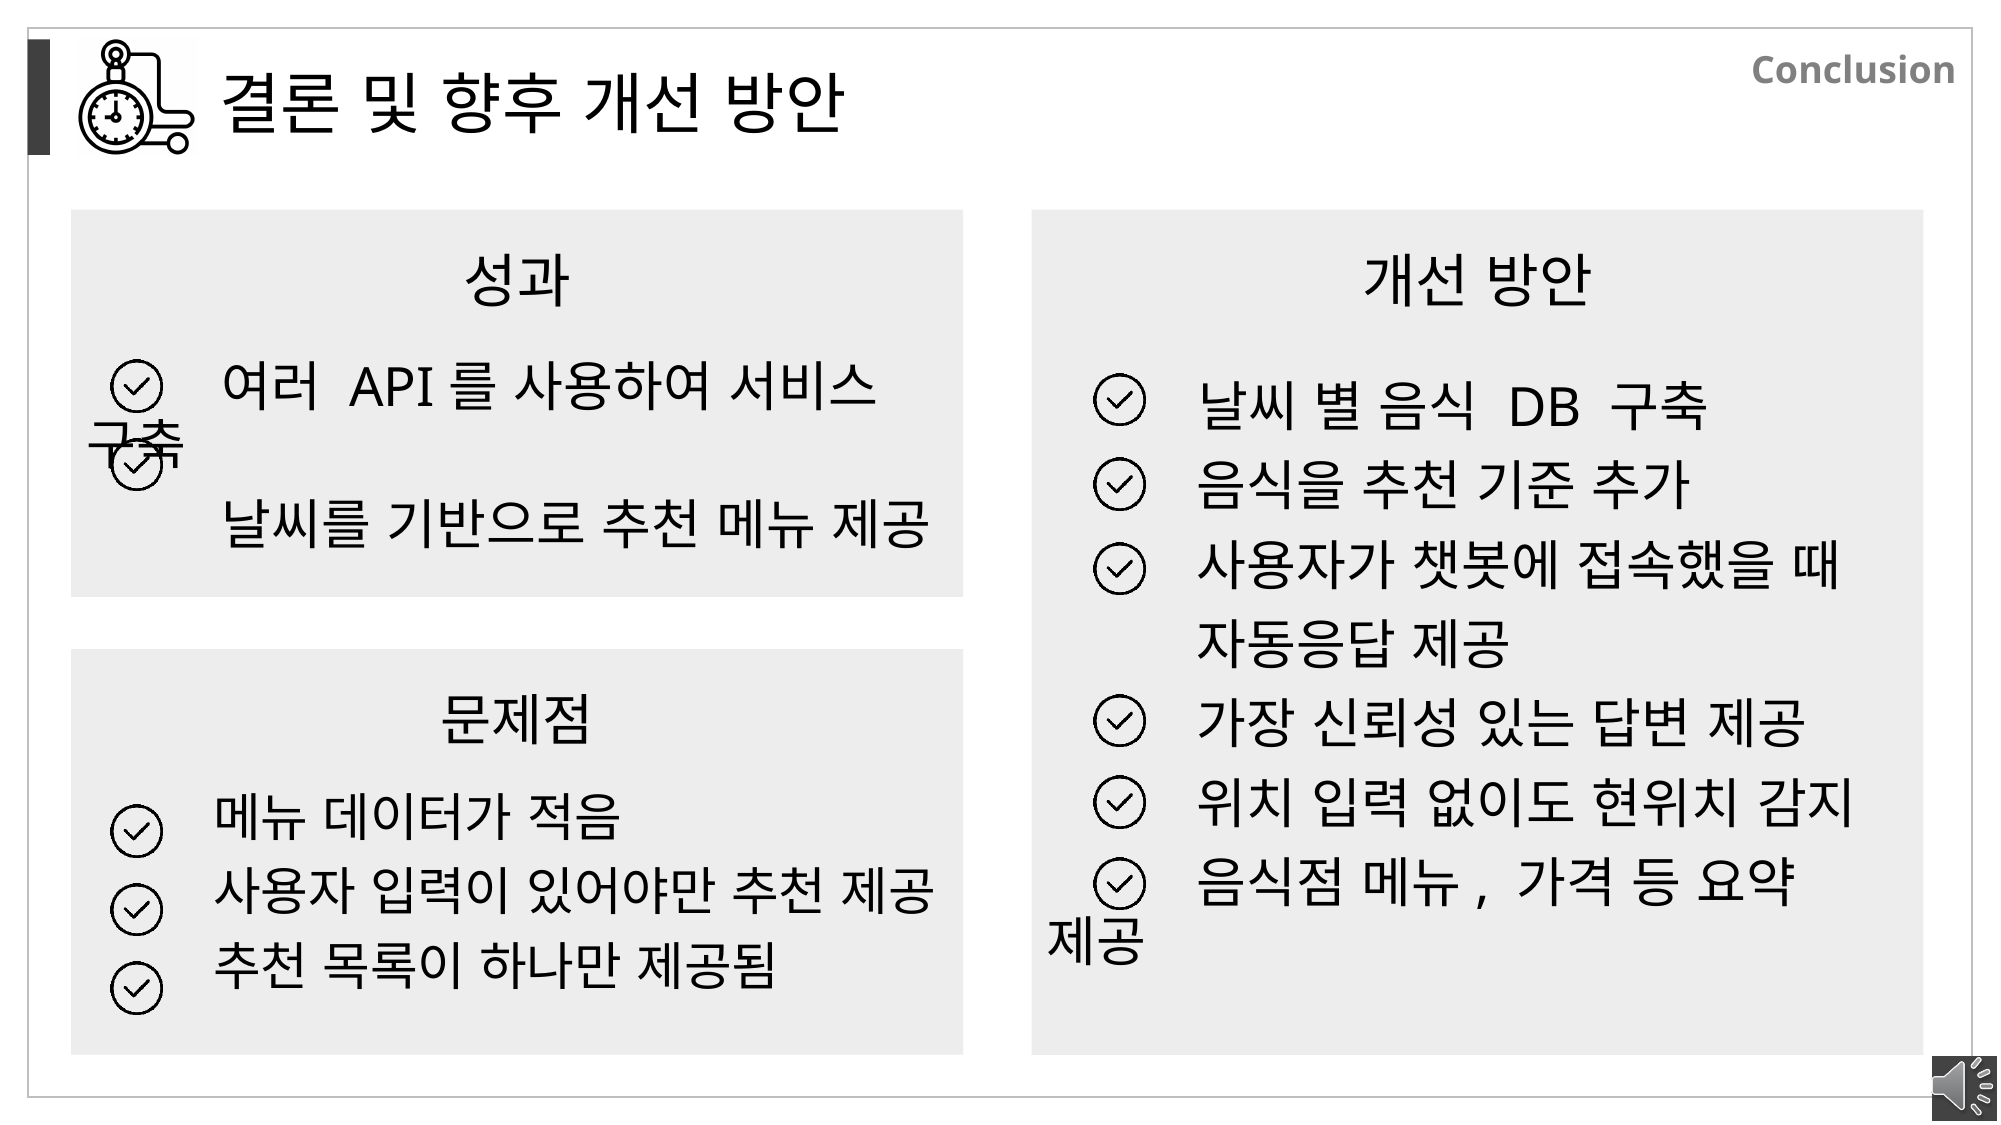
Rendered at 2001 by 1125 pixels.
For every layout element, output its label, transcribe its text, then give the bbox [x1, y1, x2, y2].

picture [1093, 856, 1146, 910]
text_box [27, 38, 51, 156]
picture [110, 359, 163, 413]
picture [110, 438, 163, 491]
picture [1093, 457, 1146, 511]
text_box 결론 및 향후 개선 방안 [204, 54, 863, 149]
picture [1093, 542, 1146, 596]
picture [1093, 775, 1146, 829]
picture [110, 804, 163, 858]
picture [1093, 373, 1146, 426]
picture [1093, 694, 1146, 747]
picture [110, 883, 163, 936]
text_box [27, 27, 1973, 1098]
text_box 문제점 메뉴 데이터가 적음 사용자 입력이 있어야만 추천 제공 추천 목록이 하나만 제공됨 [71, 685, 964, 1055]
picture [110, 961, 163, 1015]
picture [1931, 1054, 1998, 1122]
text_box 개선 방안 날씨 별 음식 DB 구축 음식을 추천 기준 추가 사용자가 챗봇에 접속했을 때 자동응답 제공 가장 신뢰성 있는 답변 제공 위치 입력 없이도 현위치 감지 음식점 메뉴, 가격 등 요약 제공 [1031, 245, 1924, 1055]
picture [75, 37, 198, 158]
text_box Conclusion [1603, 16, 1972, 99]
